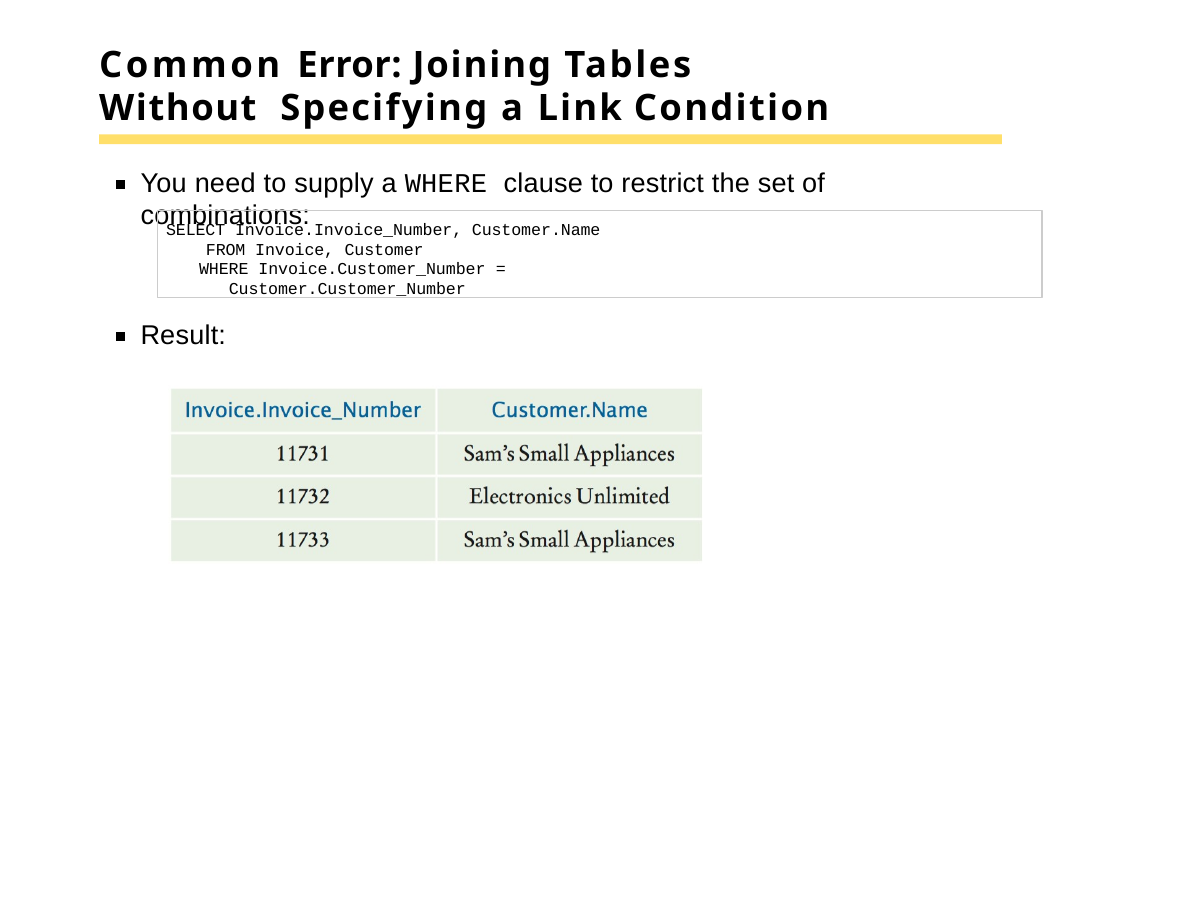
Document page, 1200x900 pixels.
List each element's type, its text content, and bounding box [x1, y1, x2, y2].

text_box [168, 385, 706, 565]
text_box [832, 134, 1002, 145]
title Common Error: Joining Tables Without Specifying a Link Condition [97, 41, 832, 193]
text_box SELECT Invoice.Invoice_Number, Customer.Name FROM Invoice, Customer WHERE Invoice.Customer_Number = Customer.Customer_Number [157, 210, 1042, 298]
text_box You need to supply a WHERE clause to restrict the set of combinations: [138, 165, 1003, 231]
text_box Result: [138, 317, 229, 350]
